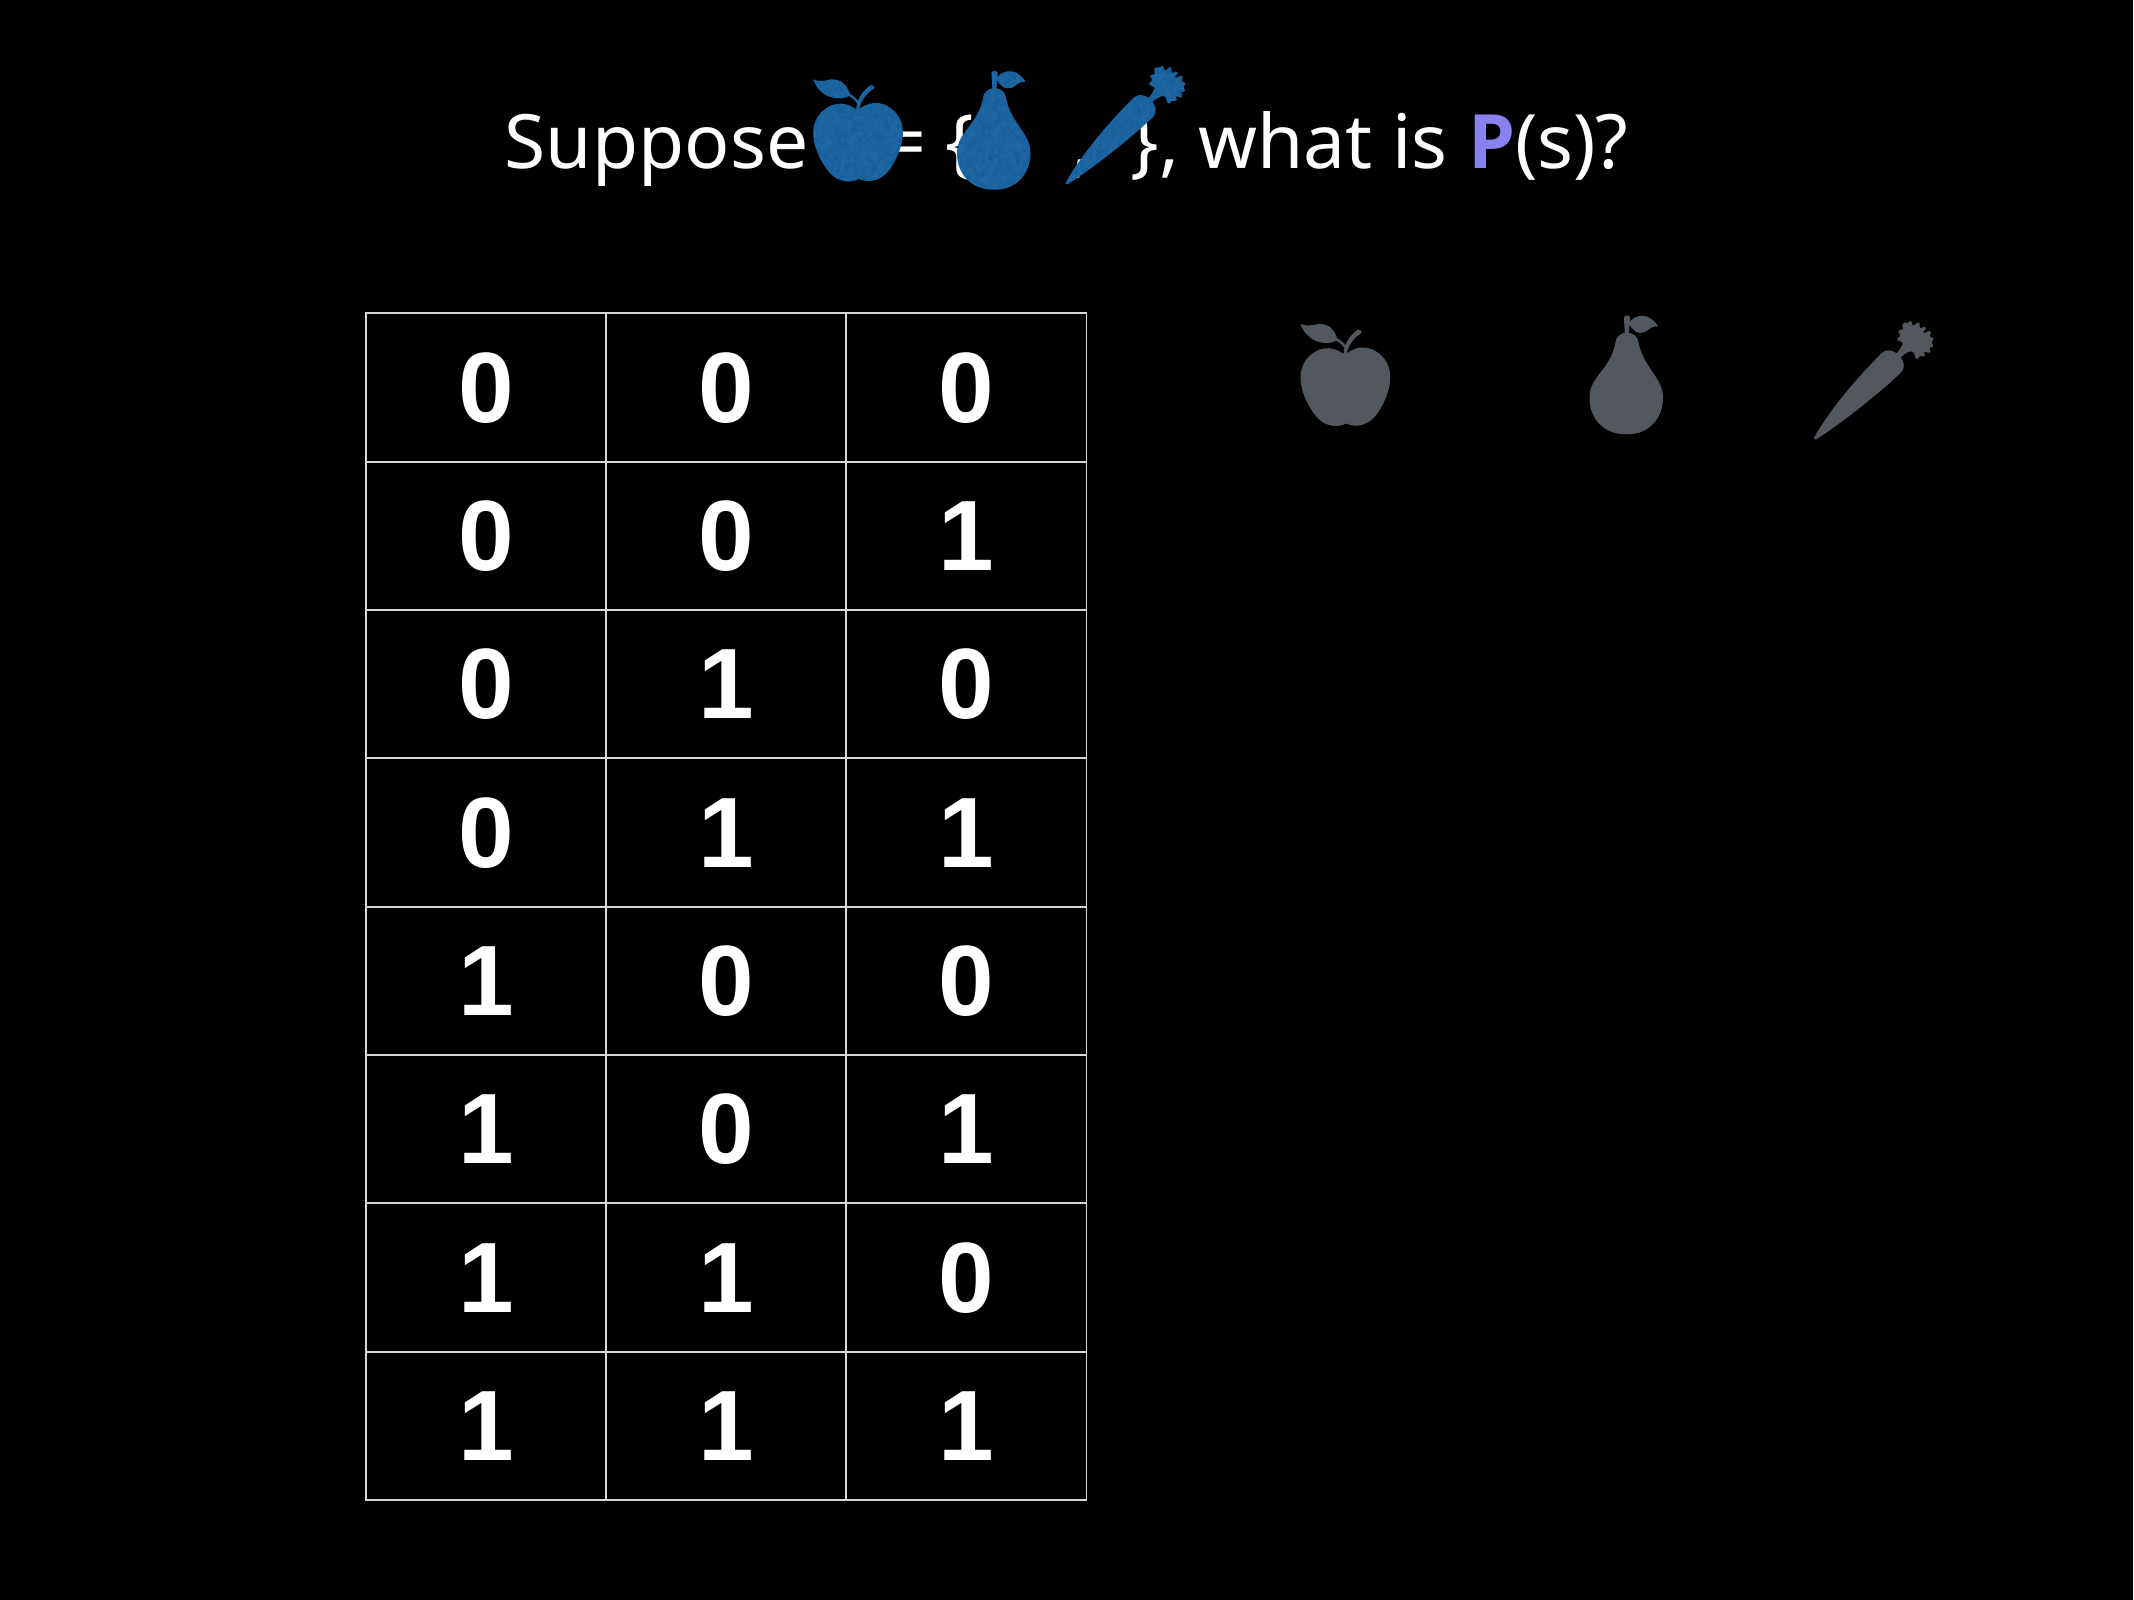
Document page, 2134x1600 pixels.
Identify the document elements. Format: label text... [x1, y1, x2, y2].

table_cell 1 [367, 1353, 605, 1499]
text_box [1589, 315, 1664, 435]
table_cell 0 [607, 463, 845, 609]
text_box [1065, 65, 1186, 185]
table_cell 1 [367, 1056, 605, 1202]
table_cell 1 [367, 1204, 605, 1351]
table_cell 0 [607, 1056, 845, 1202]
table_cell 0 [847, 1204, 1086, 1351]
table_cell 1 [607, 611, 845, 757]
table_cell 1 [847, 759, 1086, 906]
text_box Suppose s = { , , }, what is P(s)? [123, 85, 2010, 192]
table_cell 0 [607, 908, 845, 1054]
text_box [1300, 323, 1391, 427]
table_cell 0 [847, 908, 1086, 1054]
table_header 0 [367, 314, 605, 461]
table_cell 1 [607, 759, 845, 906]
text_box [1814, 320, 1934, 440]
table_header 0 [847, 314, 1086, 461]
text_box [813, 79, 903, 182]
table_cell 0 [367, 759, 605, 906]
table_cell 1 [367, 908, 605, 1054]
table_cell 1 [607, 1204, 845, 1351]
text_box [957, 71, 1031, 190]
table_cell 1 [847, 1353, 1086, 1499]
table_cell 1 [847, 463, 1086, 609]
table_cell 0 [367, 463, 605, 609]
table_header 0 [607, 314, 845, 461]
table_cell 0 [847, 611, 1086, 757]
table_cell 1 [847, 1056, 1086, 1202]
table_cell 0 [367, 611, 605, 757]
table_cell 1 [607, 1353, 845, 1499]
